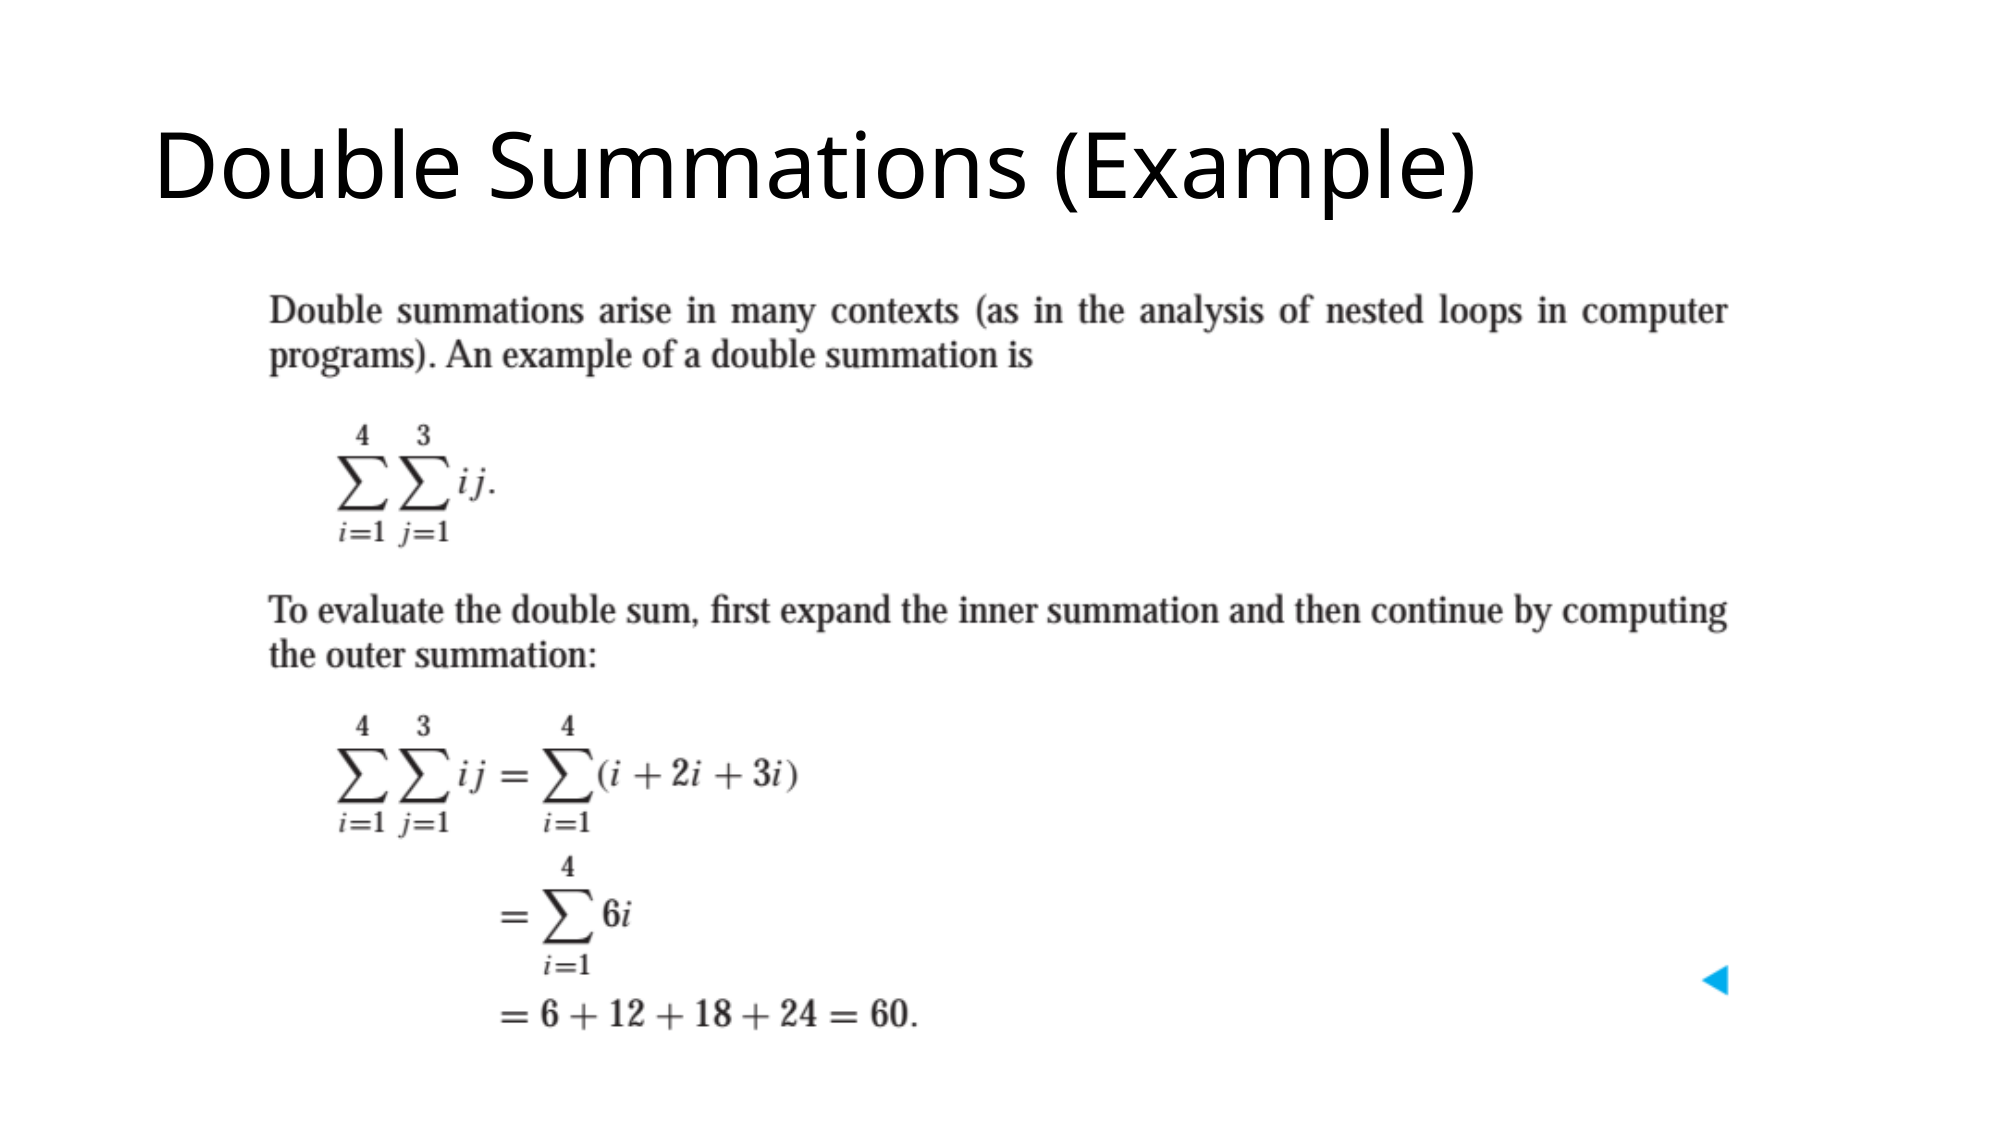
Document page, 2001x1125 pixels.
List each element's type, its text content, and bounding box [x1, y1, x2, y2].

title Double Summations (Example) [137, 59, 1863, 278]
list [262, 277, 1738, 1036]
